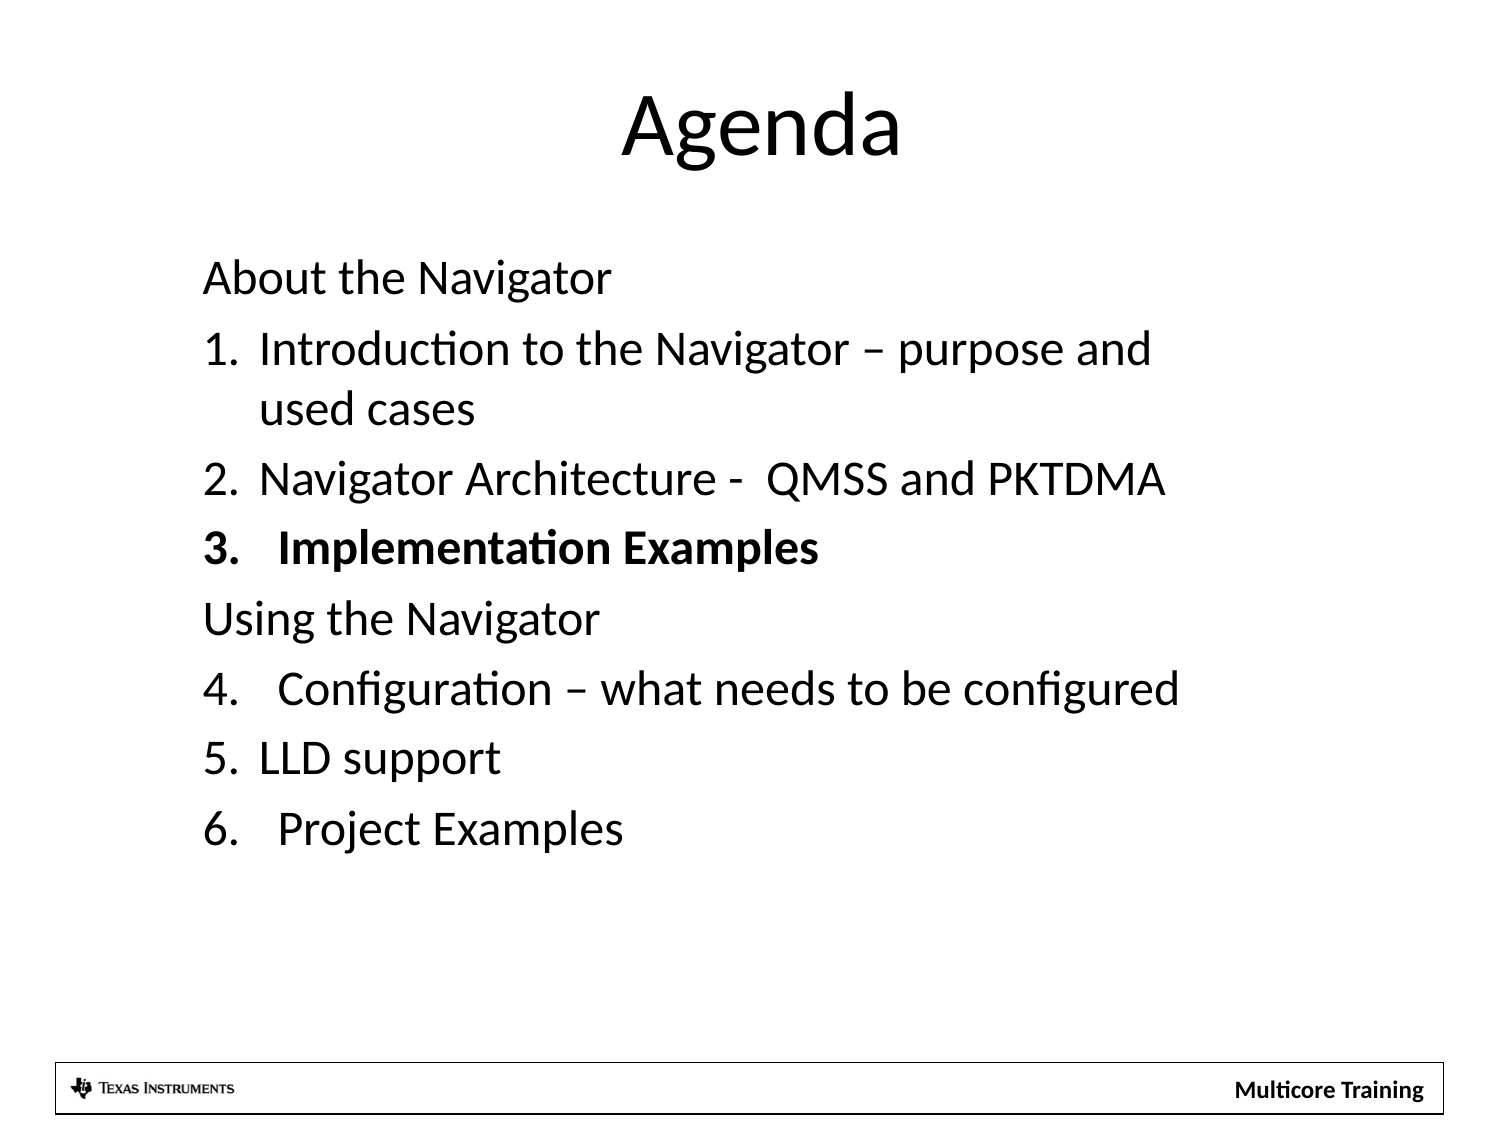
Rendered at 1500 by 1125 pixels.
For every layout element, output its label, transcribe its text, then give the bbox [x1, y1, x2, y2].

subtitle About the Navigator Introduction to the Navigator – purpose and used cases Navigator Architecture - QMSS and PKTDMA Implementation Examples Using the Navigator Configuration – what needs to be configured LLD support Project Examples [187, 237, 1238, 963]
picture [59, 1066, 245, 1110]
title Agenda [124, 62, 1401, 176]
